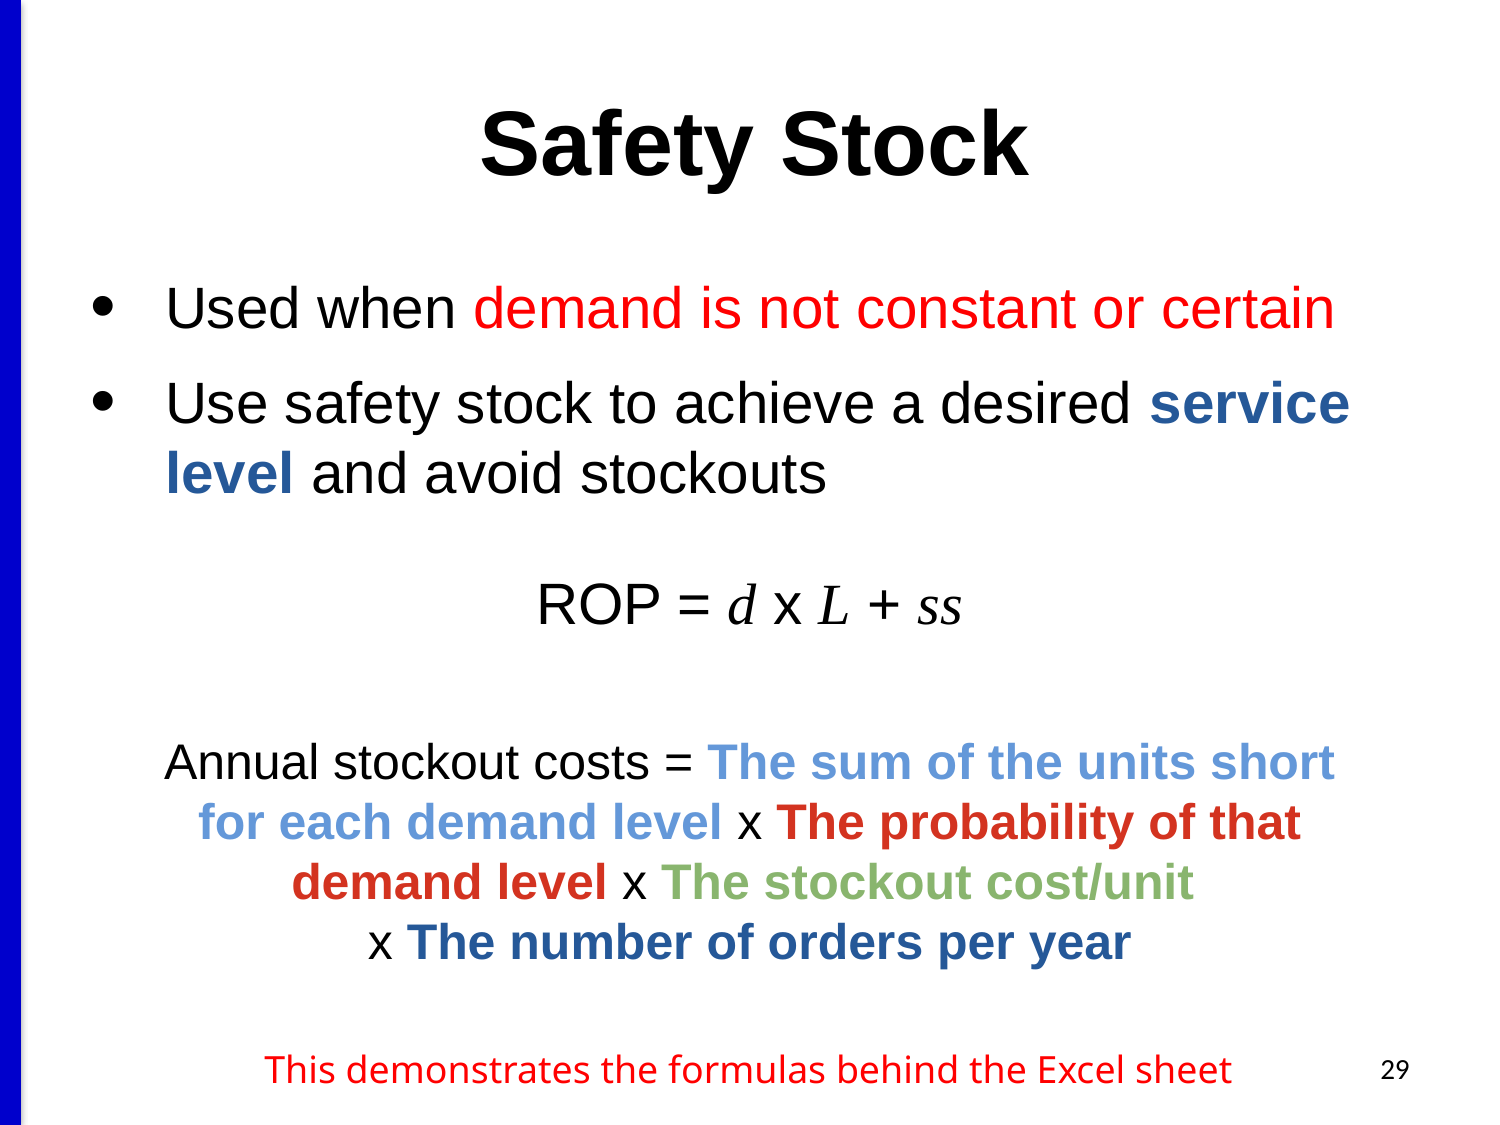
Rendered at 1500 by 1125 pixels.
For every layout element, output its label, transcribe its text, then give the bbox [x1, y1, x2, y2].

text_box ROP = d x L + ss [521, 558, 979, 644]
list Used when demand is not constant or certain Use safety stock to achieve a desired service level and avoid stockouts [75, 262, 1425, 1005]
text_box This demonstrates the formulas behind the Excel sheet [249, 1038, 1249, 1099]
text_box Annual stockout costs = The sum of the units short for each demand level x The probability of that demand level x The stockout cost/unit x The number of orders per year [117, 722, 1383, 977]
title Safety Stock [10, 45, 1500, 233]
slide_number 29 [1074, 1042, 1425, 1103]
